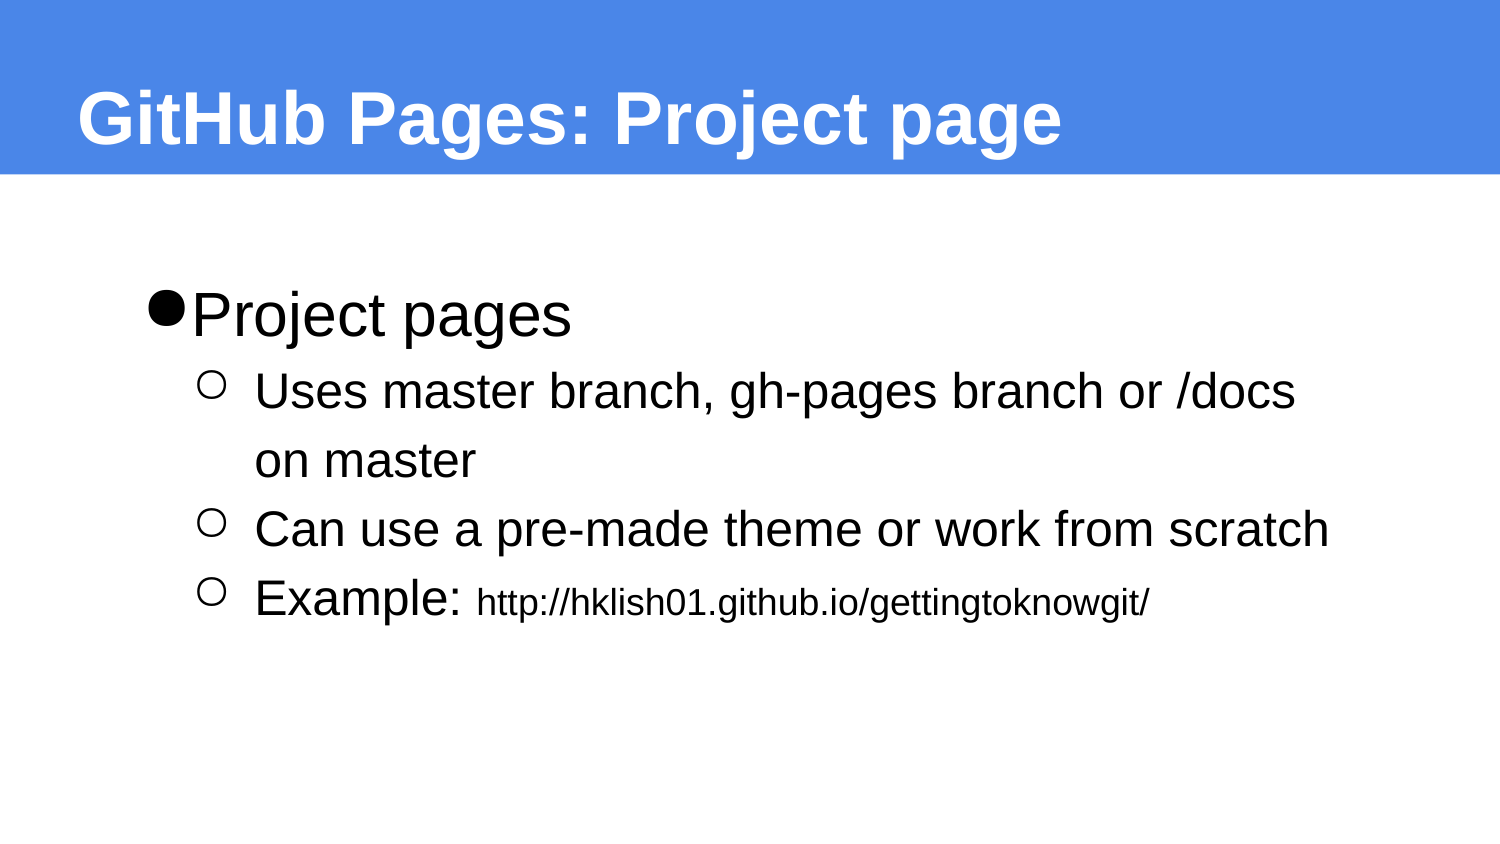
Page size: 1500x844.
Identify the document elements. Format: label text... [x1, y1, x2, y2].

title GitHub Pages: Project page [0, 0, 1500, 175]
subtitle Project pages Uses master branch, gh-pages branch or /docs on master Can use a pre-made theme or work from scratch Example: http://hklish01.github.io/gettingtoknowgit/ [89, 247, 1365, 698]
